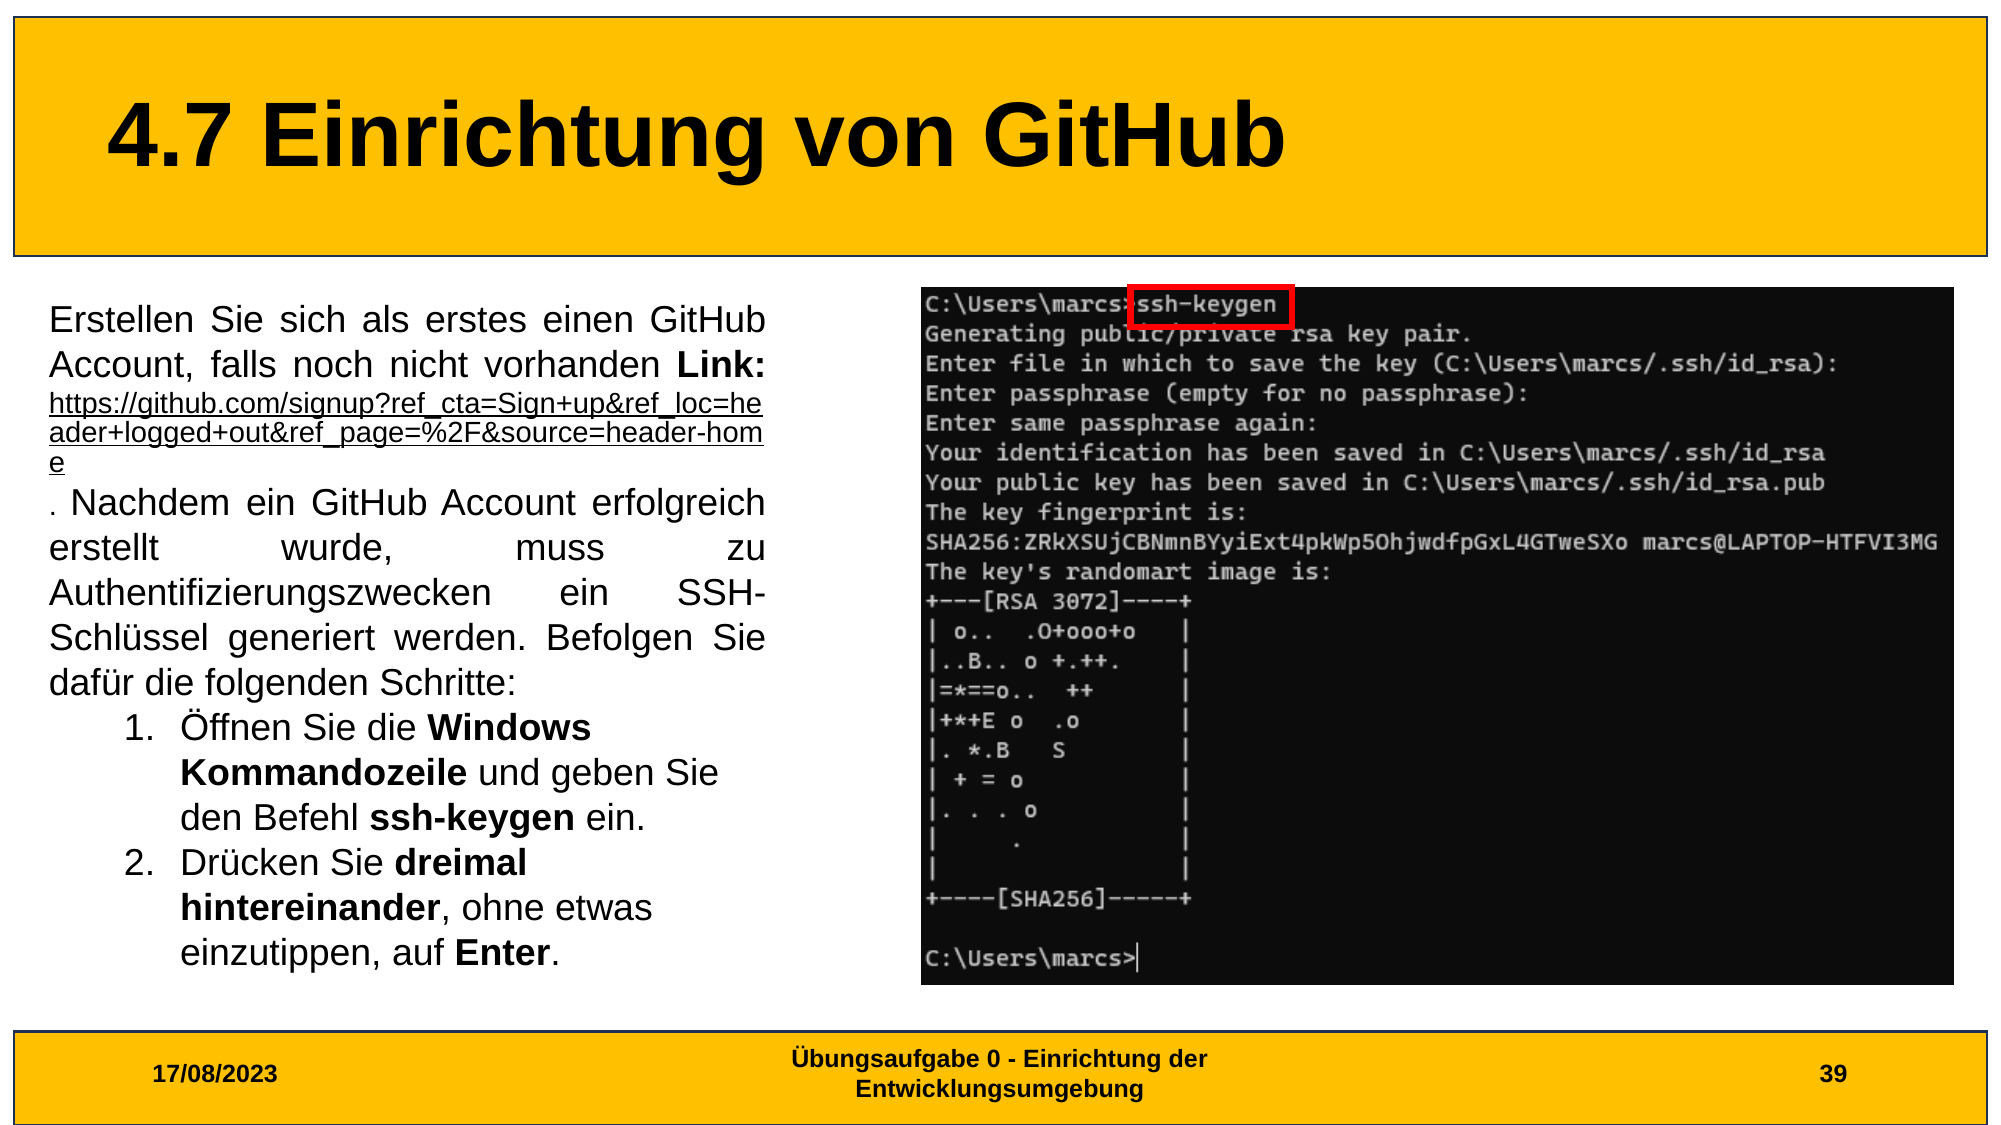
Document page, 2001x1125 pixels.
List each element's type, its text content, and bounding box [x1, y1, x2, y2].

picture [920, 287, 1954, 985]
text_box Erstellen Sie sich als erstes einen GitHub Account, falls noch nicht vorhanden Link: https://github.com/signup?ref_cta=Sign+up&ref_loc=header+logged+out&ref_page=%2F&source=header-home. Nachdem ein GitHub Account erfolgreich erstellt wurde, muss zu Authentifizierungszwecken ein SSH-Schlüssel generiert werden. Befolgen Sie dafür die folgenden Schritte: Öffnen Sie die Windows Kommandozeile und geben Sie den Befehl ssh-keygen ein. Drücken Sie dreimal hintereinander, ohne etwas einzutippen, auf Enter. [34, 287, 782, 922]
title 4.7 Einrichtung von GitHub [92, 27, 1973, 246]
slide_number 39 [1412, 1042, 1863, 1103]
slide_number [137, 1042, 588, 1103]
footer Übungsaufgabe 0 - Einrichtung der Entwicklungsumgebung [662, 1042, 1338, 1103]
text_box [13, 16, 1988, 257]
text_box [13, 1030, 1988, 1125]
